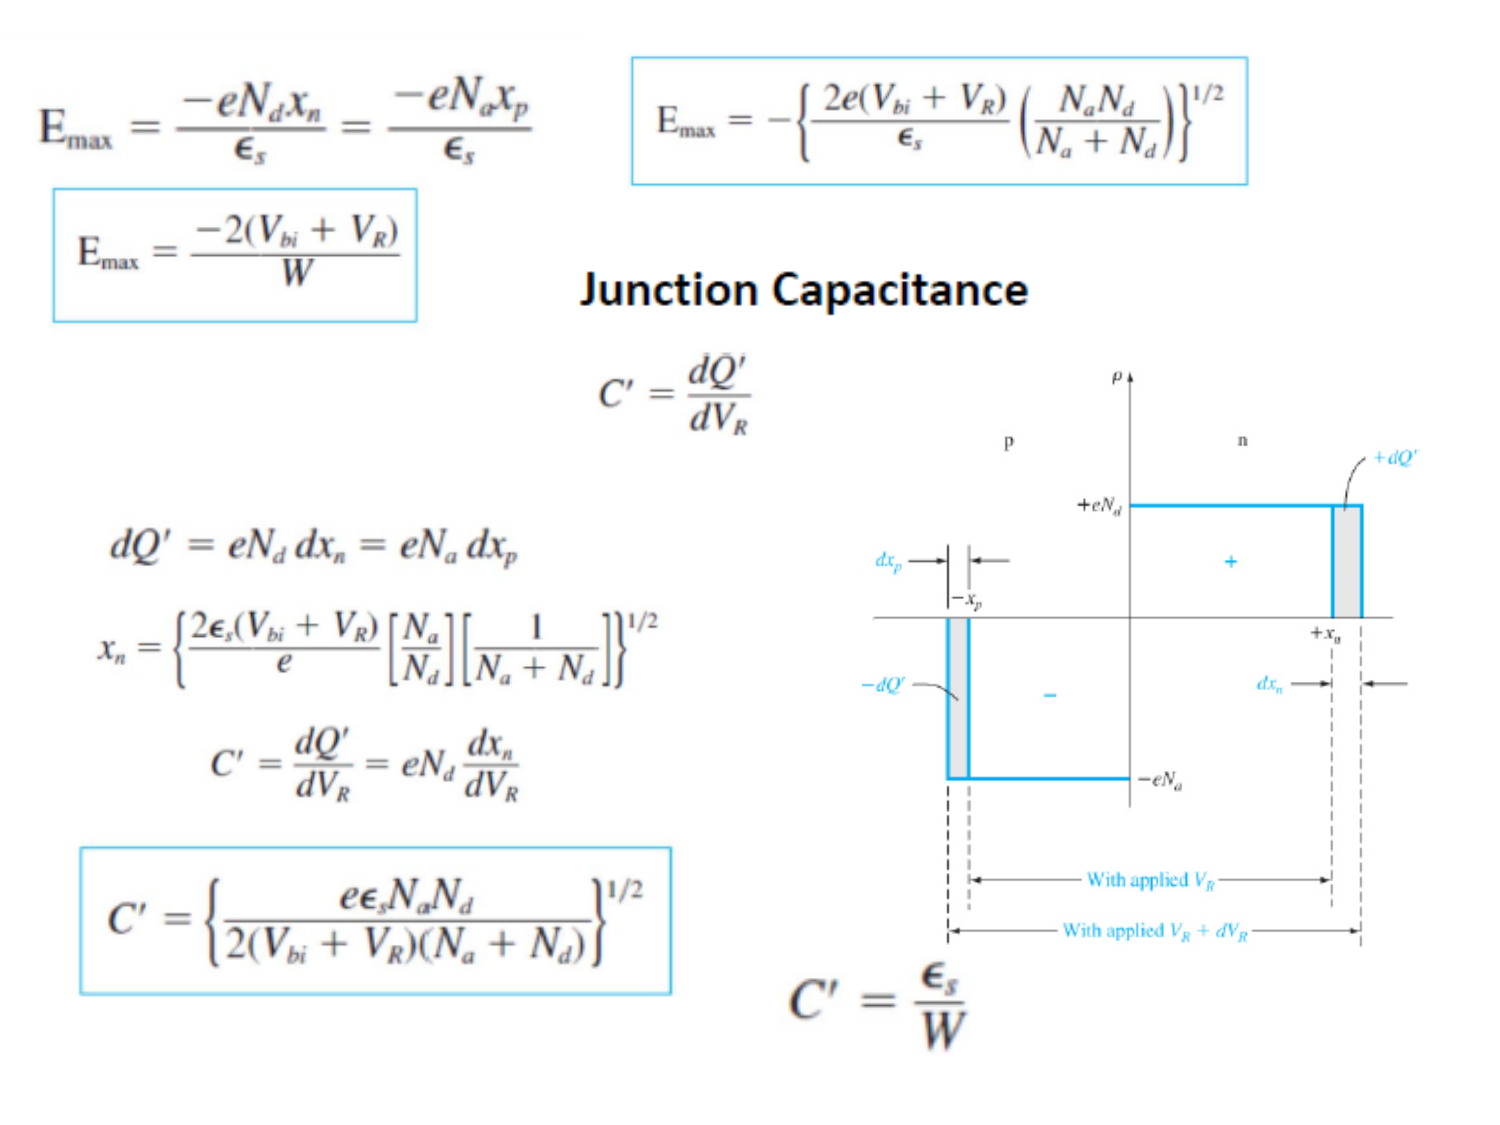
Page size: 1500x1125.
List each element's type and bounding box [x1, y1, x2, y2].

picture [99, 487, 559, 588]
picture [0, 37, 588, 338]
picture [612, 37, 1285, 201]
picture [49, 824, 723, 1013]
picture [74, 599, 688, 811]
picture [562, 237, 1083, 451]
picture [762, 337, 1436, 1076]
